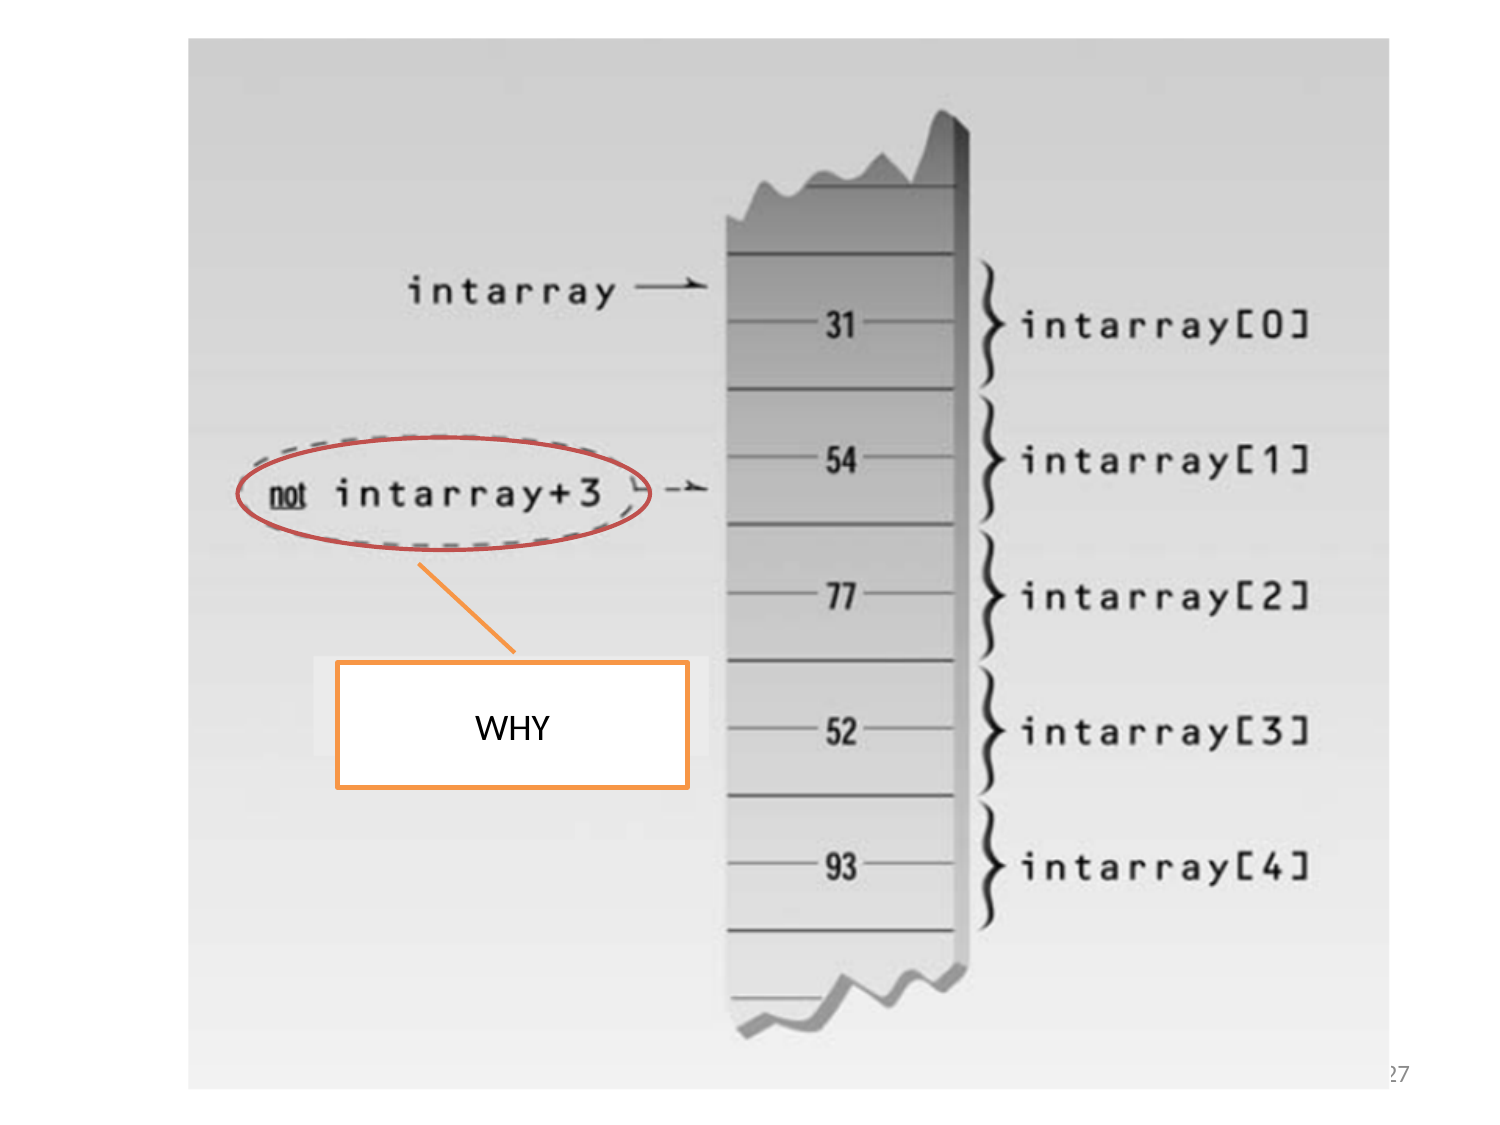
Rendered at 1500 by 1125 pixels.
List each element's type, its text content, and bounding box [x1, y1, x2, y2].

slide_number 27 [1074, 1042, 1425, 1103]
picture [187, 37, 1391, 1091]
